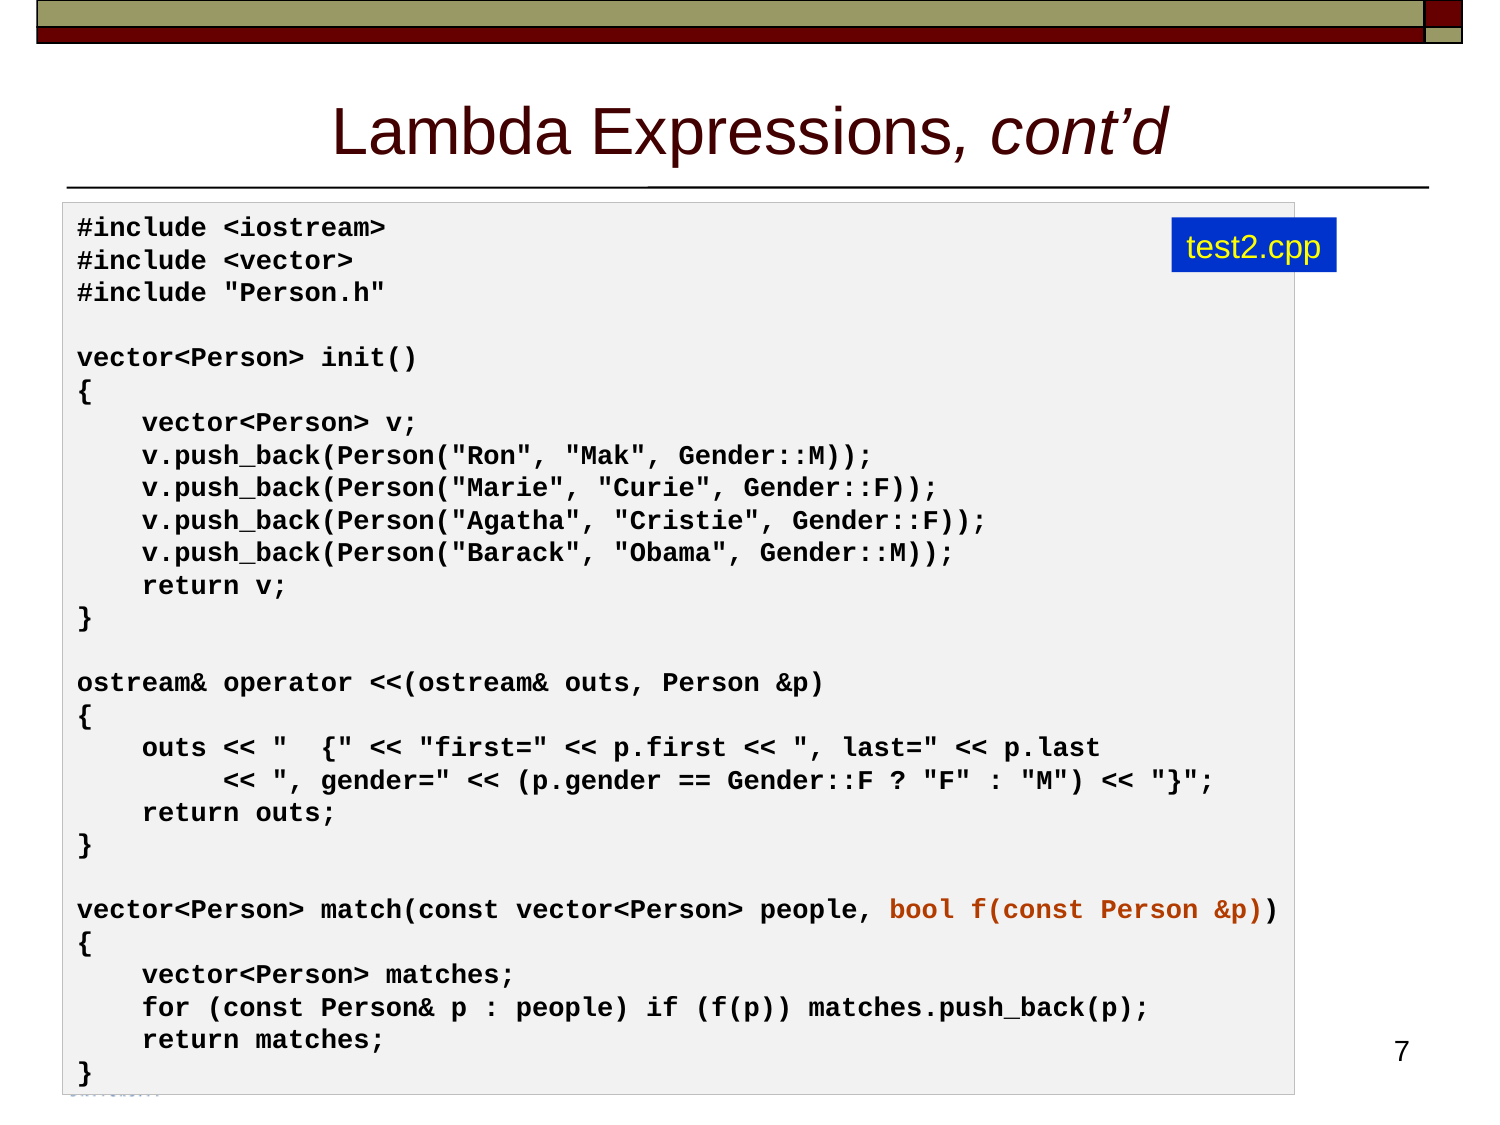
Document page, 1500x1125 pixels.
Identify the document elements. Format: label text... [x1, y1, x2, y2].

title Lambda Expressions, cont’d [75, 67, 1425, 175]
slide_number 7 [1335, 1025, 1425, 1100]
text_box #include <iostream> #include <vector> #include "Person.h" vector<Person> init() { vector<Person> v; v.push_back(Person("Ron", "Mak", Gender::M)); v.push_back(Person("Marie", "Curie", Gender::F)); v.push_back(Person("Agatha", "Cristie", Gender::F)); v.push_back(Person("Barack", "Obama", Gender::M)); return v; } ostream& operator <<(ostream& outs, Person &p) { outs << " {" << "first=" << p.first << ", last=" << p.last << ", gender=" << (p.gender == Gender::F ? "F" : "M") << "}"; return outs; } vector<Person> match(const vector<Person> people, bool f(const Person &p)) { vector<Person> matches; for (const Person& p : people) if (f(p)) matches.push_back(p); return matches; } [62, 202, 1295, 1095]
text_box test2.cpp [1171, 217, 1337, 273]
picture [60, 1012, 166, 1112]
